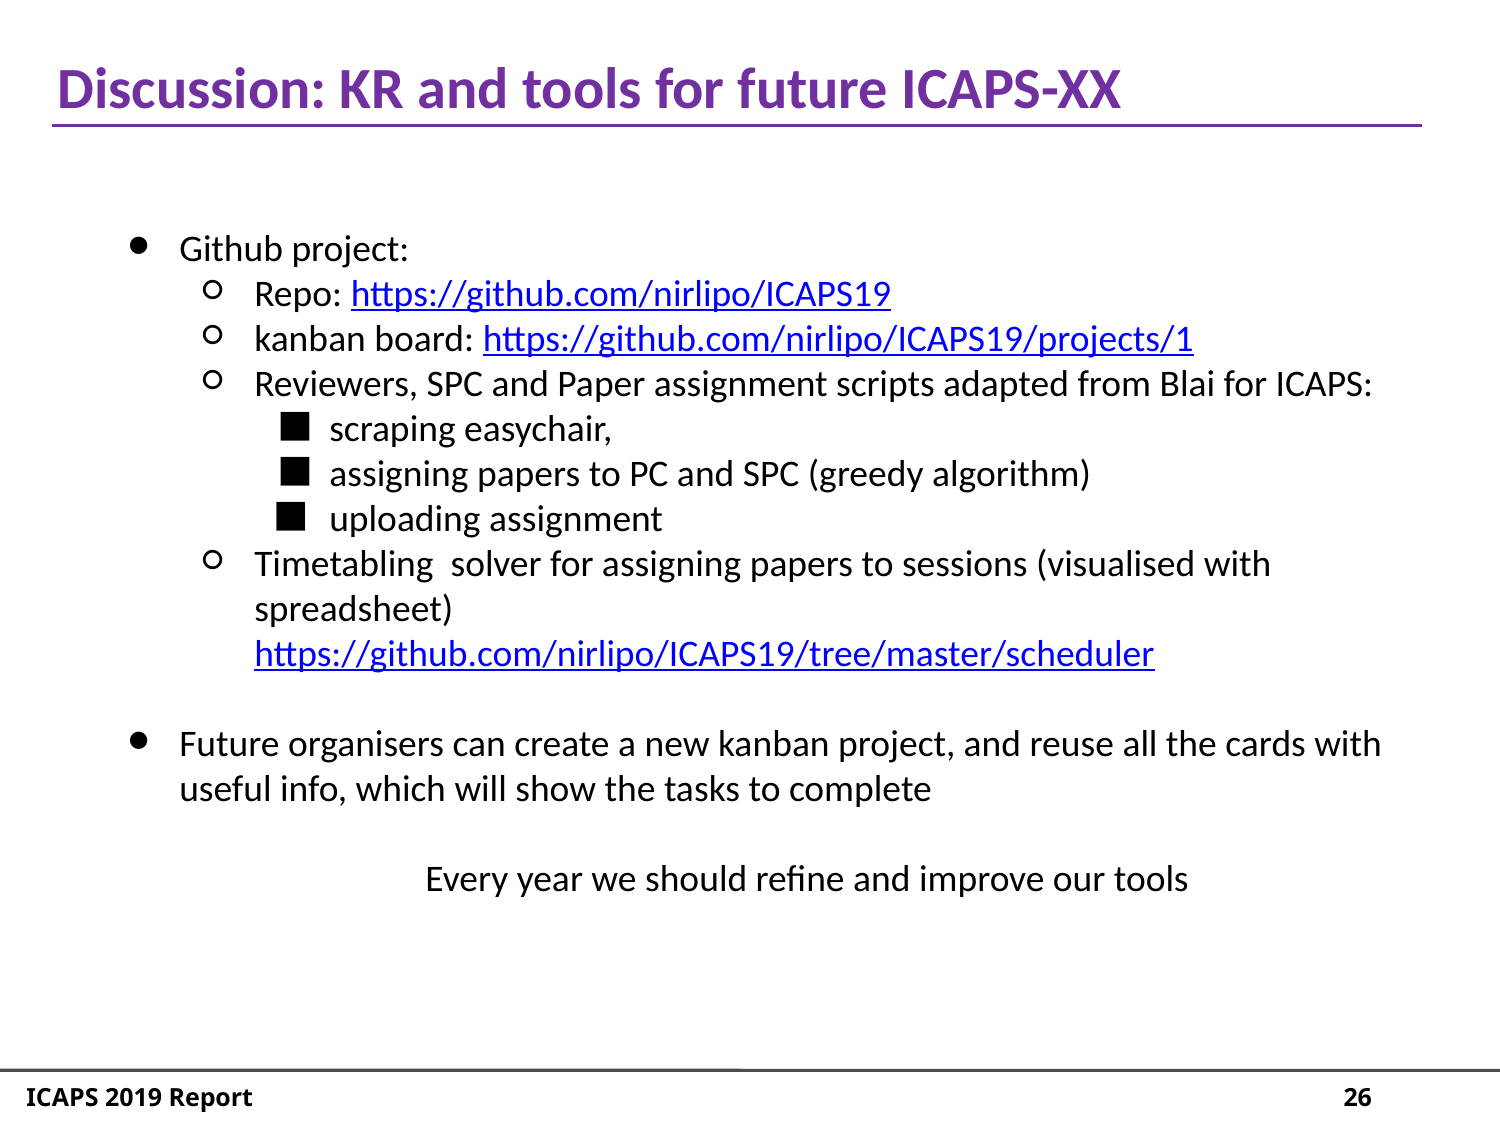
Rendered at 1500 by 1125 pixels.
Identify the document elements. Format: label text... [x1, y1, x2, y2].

text_box Github project: Repo: https://github.com/nirlipo/ICAPS19 kanban board: https://github.com/nirlipo/ICAPS19/projects/1 Reviewers, SPC and Paper assignment scripts adapted from Blai for ICAPS: scraping easychair, assigning papers to PC and SPC (greedy algorithm) uploading assignment Timetabling solver for assigning papers to sessions (visualised with spreadsheet) https://github.com/nirlipo/ICAPS19/tree/master/scheduler Future organisers can create a new kanban project, and reuse all the cards with useful info, which will show the tasks to complete Every year we should refine and improve our tools [89, 209, 1451, 987]
text_box Discussion: KR and tools for future ICAPS-XX [29, 42, 1380, 126]
